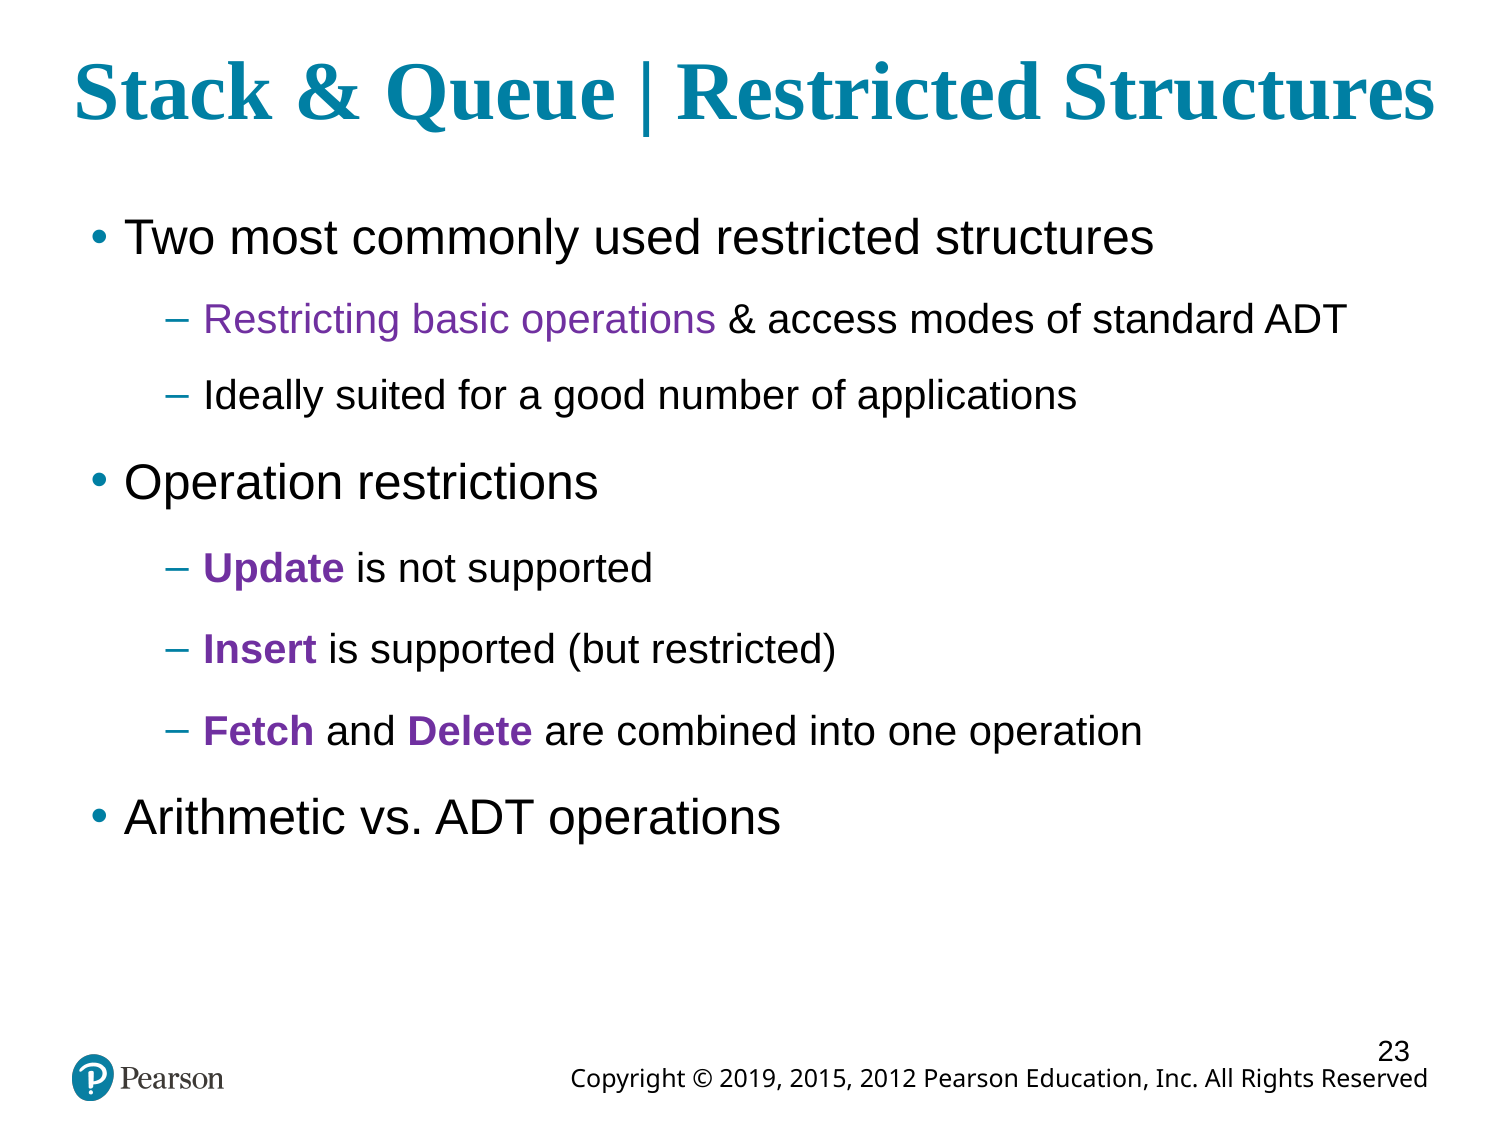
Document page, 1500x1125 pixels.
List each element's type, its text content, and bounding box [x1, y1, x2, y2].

picture [72, 1087, 83, 1101]
text_box 23 [1074, 1024, 1425, 1103]
title Stack & Queue | Restricted Structures [58, 18, 1476, 152]
picture [98, 1054, 224, 1101]
slide_number 23 [724, 1011, 1076, 1074]
list Two most commonly used restricted structures Restricting basic operations & access modes of standard ADT Ideally suited for a good number of applications Operation restrictions Update is not supported Insert is supported (but restricted) Fetch and Delete are combined into one operation Arithmetic vs. ADT operations [58, 196, 1426, 956]
picture [72, 1054, 88, 1070]
picture [80, 1063, 106, 1088]
